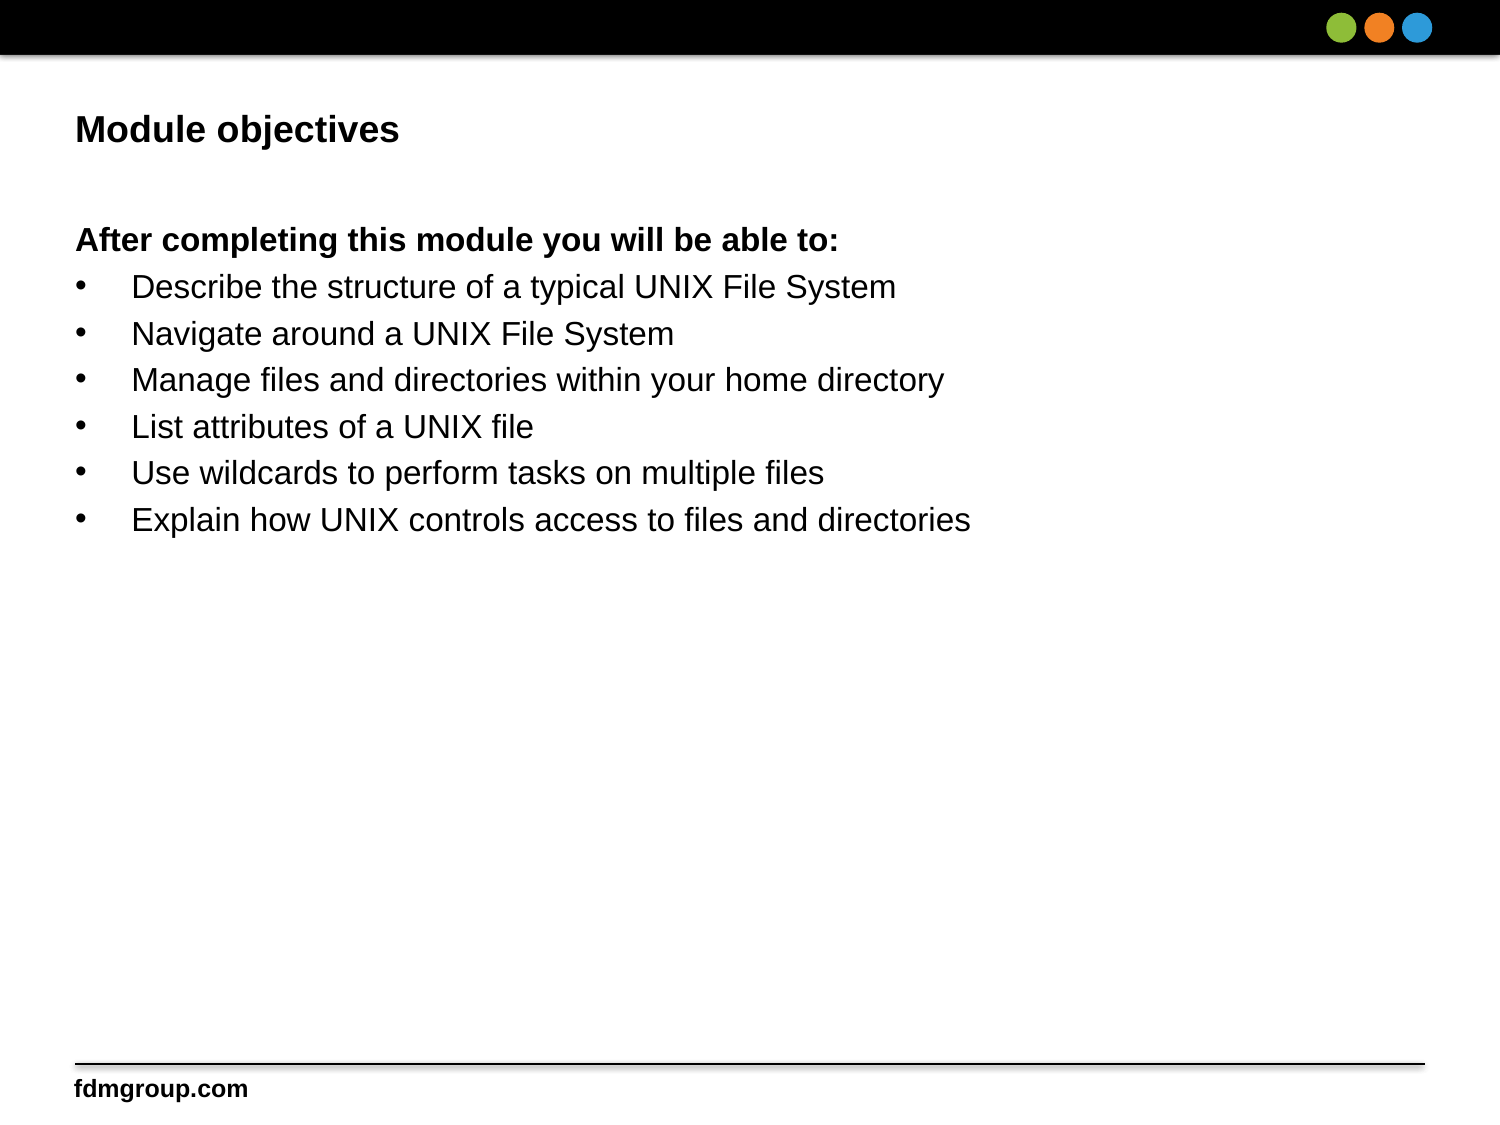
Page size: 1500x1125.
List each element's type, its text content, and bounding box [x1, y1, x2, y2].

list After completing this module you will be able to: Describe the structure of a typical UNIX File System Navigate around a UNIX File System Manage files and directories within your home directory List attributes of a UNIX file Use wildcards to perform tasks on multiple files Explain how UNIX controls access to files and directories [75, 218, 1425, 961]
title Module objectives [75, 105, 1425, 159]
